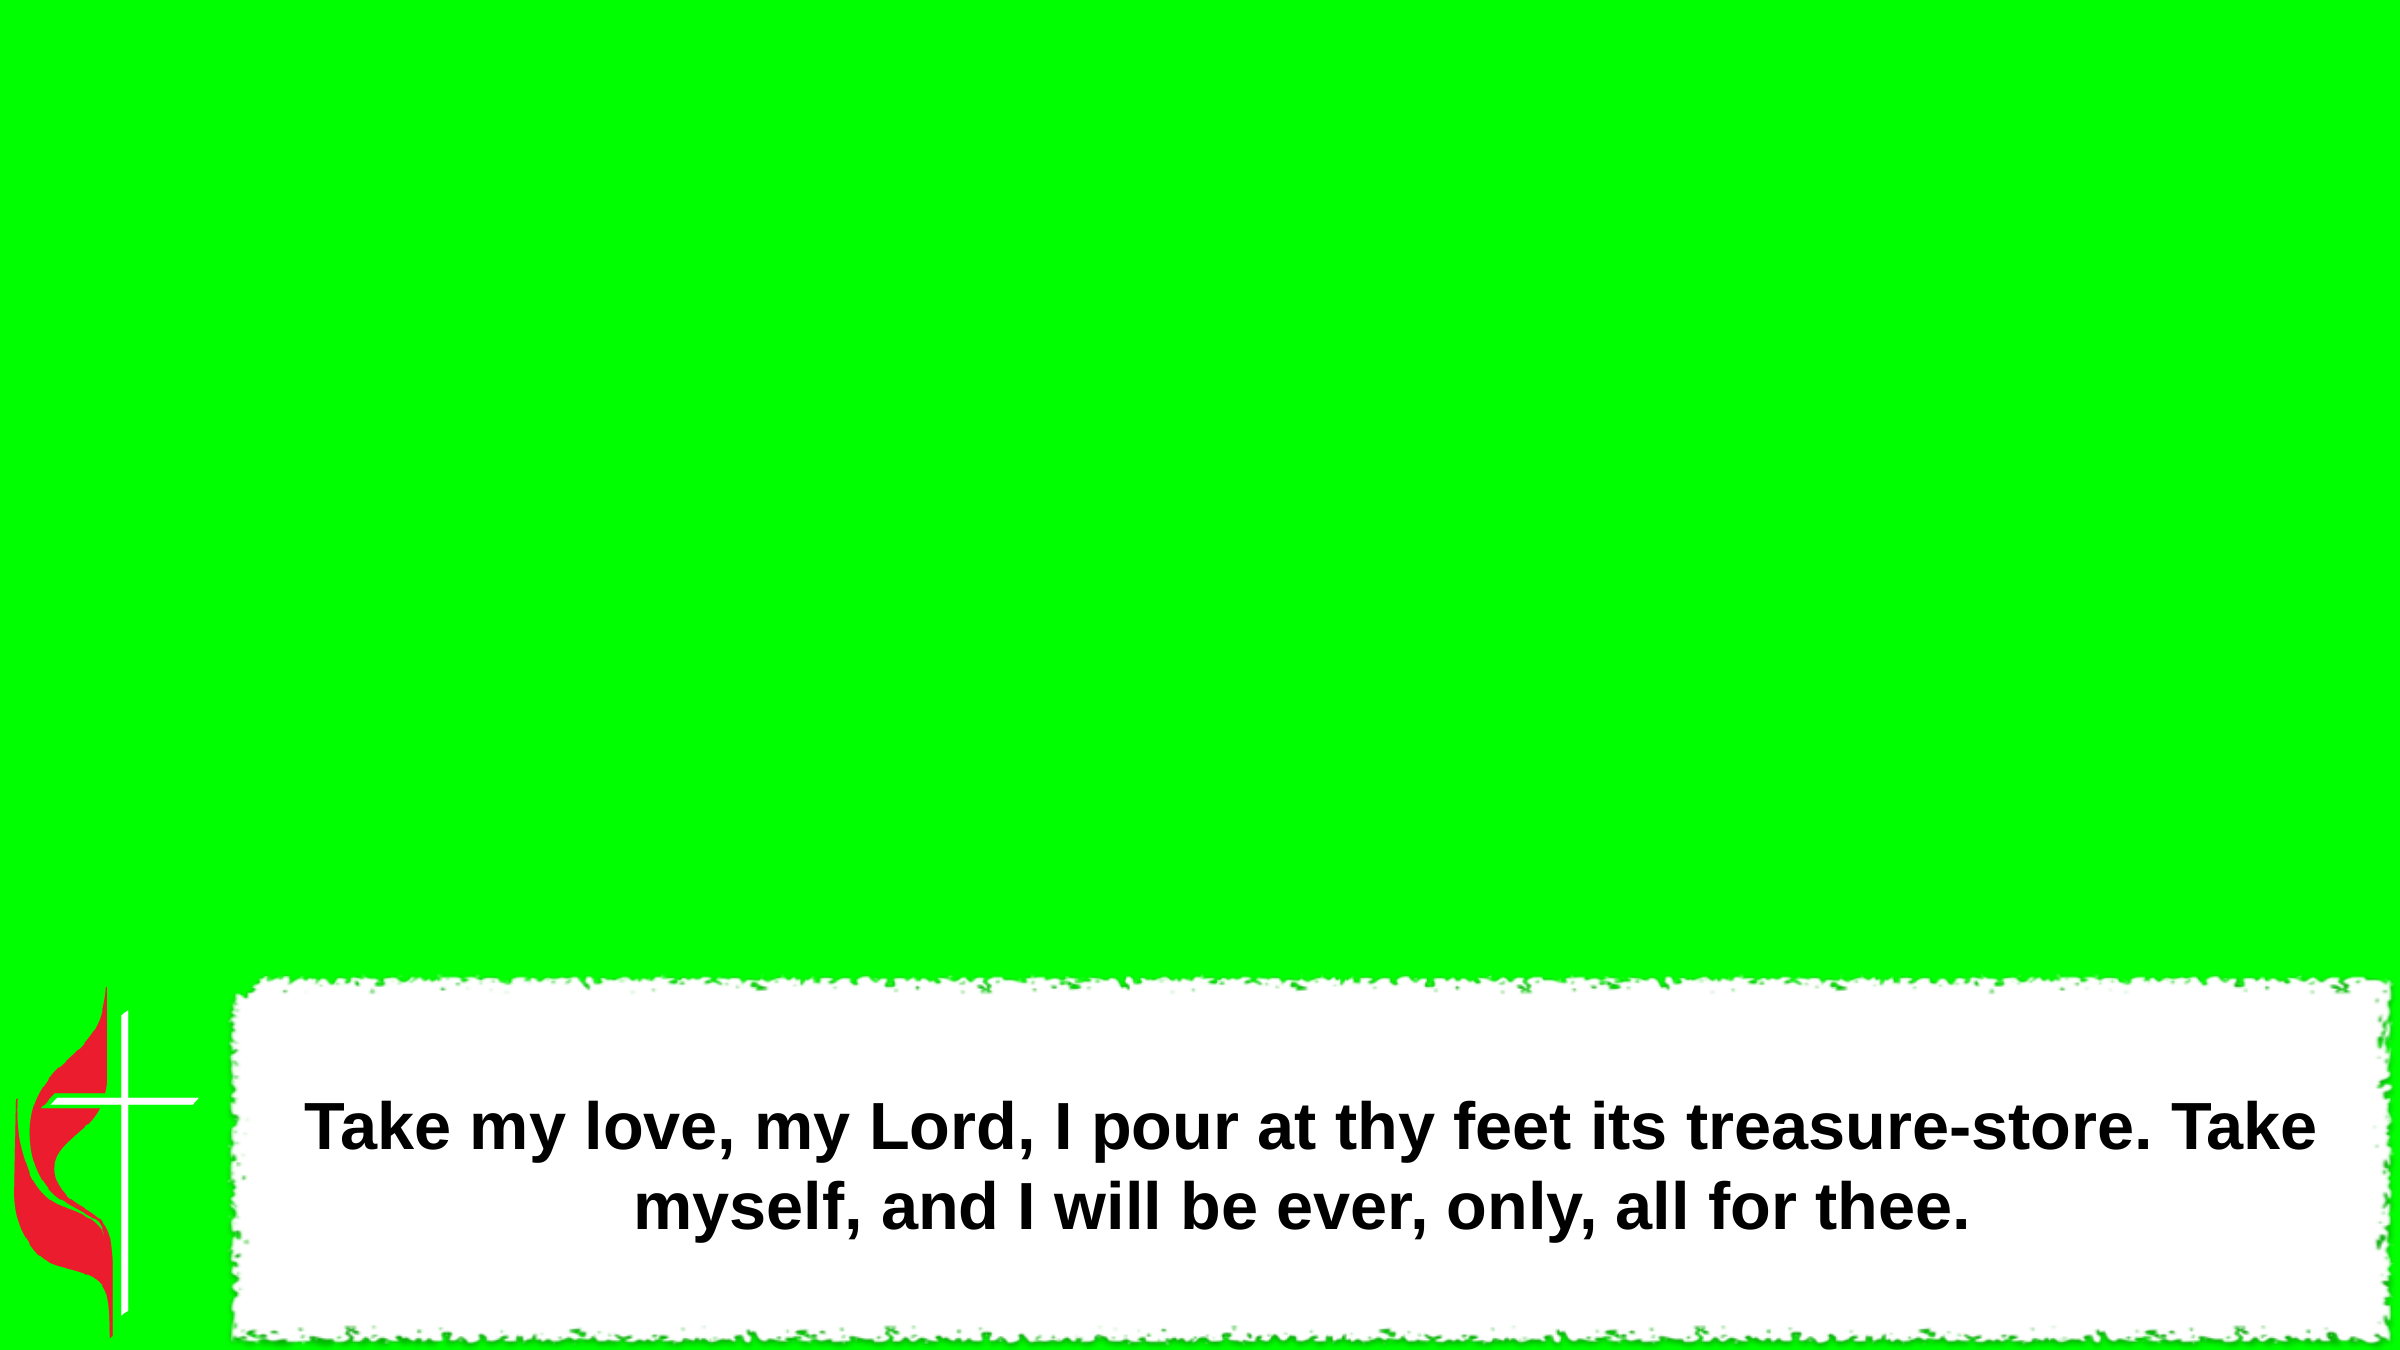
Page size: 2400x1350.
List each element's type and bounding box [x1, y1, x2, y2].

picture [0, 974, 2400, 1350]
